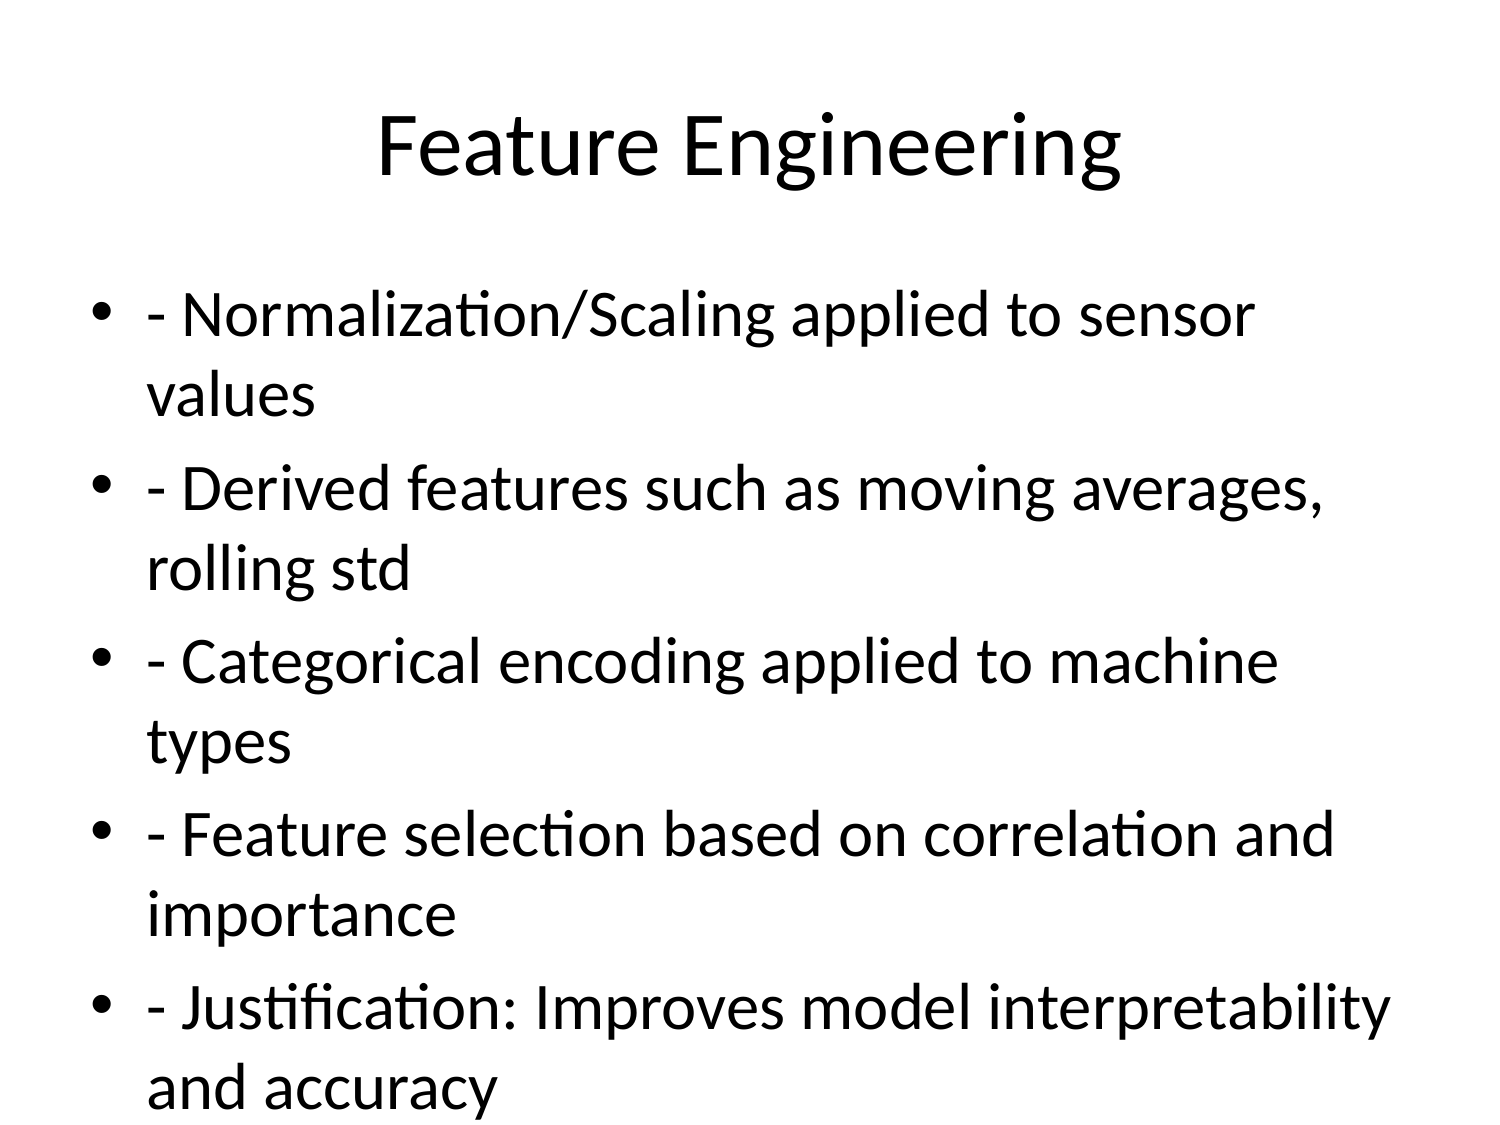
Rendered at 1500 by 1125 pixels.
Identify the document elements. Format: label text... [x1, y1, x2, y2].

list - Normalization/Scaling applied to sensor values - Derived features such as moving averages, rolling std - Categorical encoding applied to machine types - Feature selection based on correlation and importance - Justification: Improves model interpretability and accuracy [75, 262, 1425, 1005]
title Feature Engineering [75, 45, 1425, 233]
